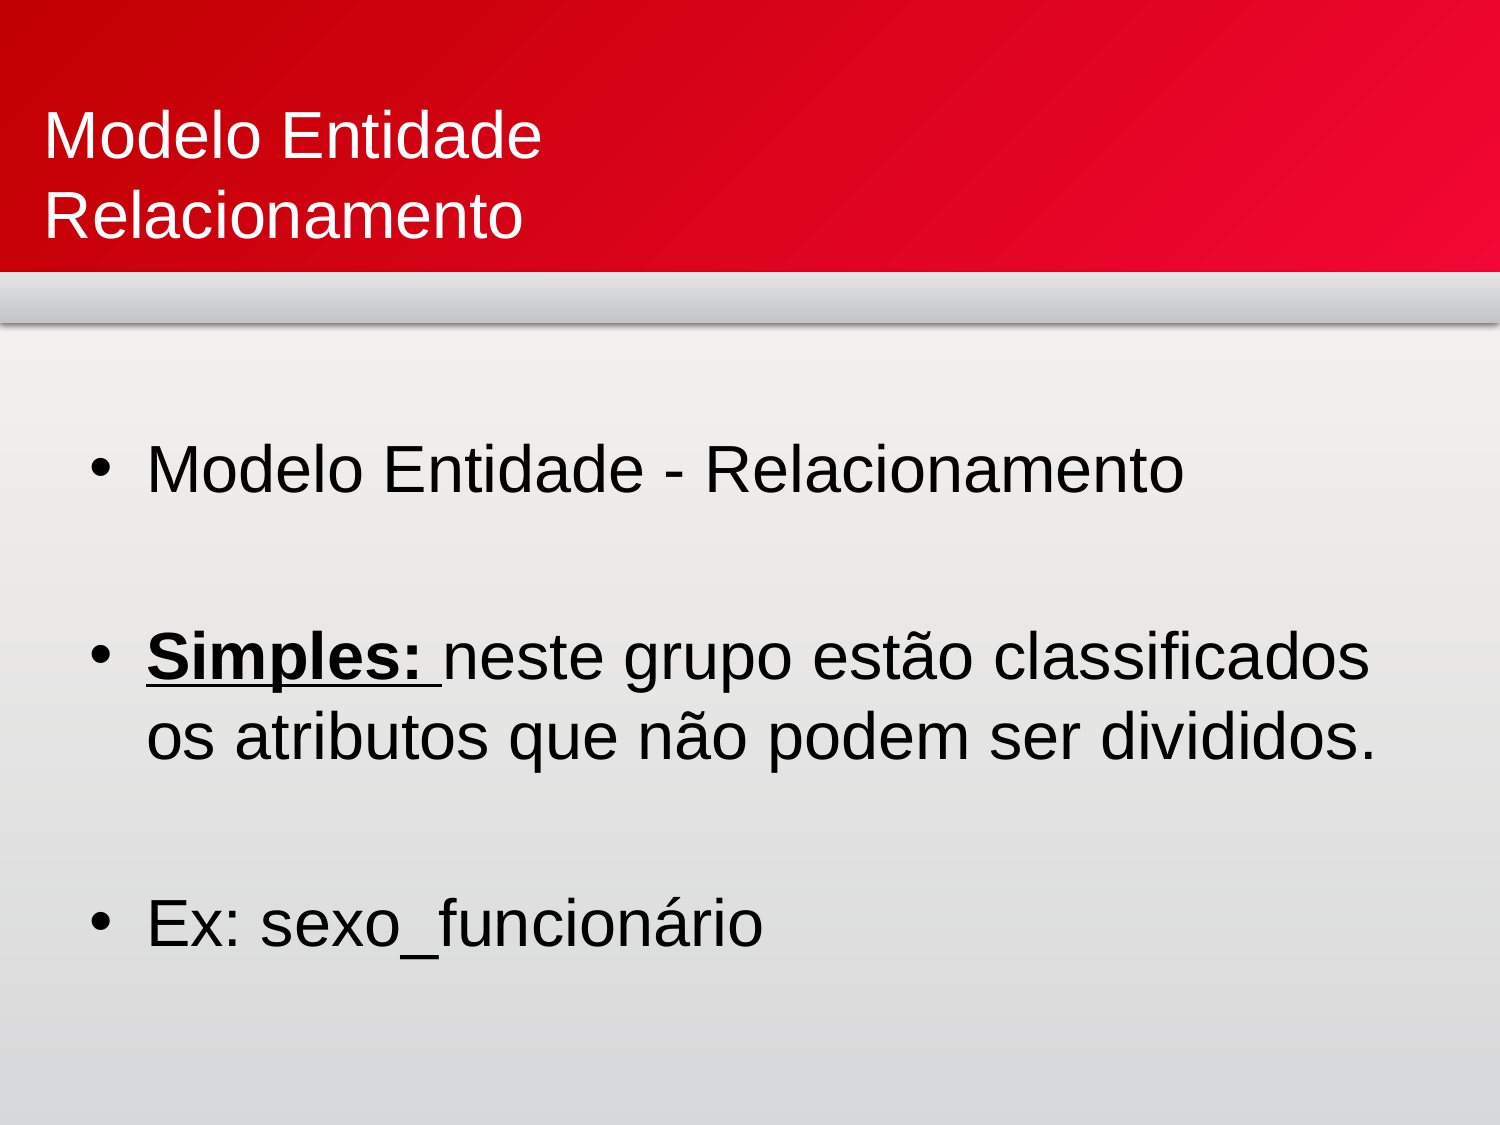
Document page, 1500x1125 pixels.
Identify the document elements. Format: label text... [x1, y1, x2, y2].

title Modelo Entidade Relacionamento [29, 84, 782, 177]
list Modelo Entidade - Relacionamento Simples: neste grupo estão classificados os atributos que não podem ser divididos. Ex: sexo_funcionário [75, 418, 1425, 1005]
